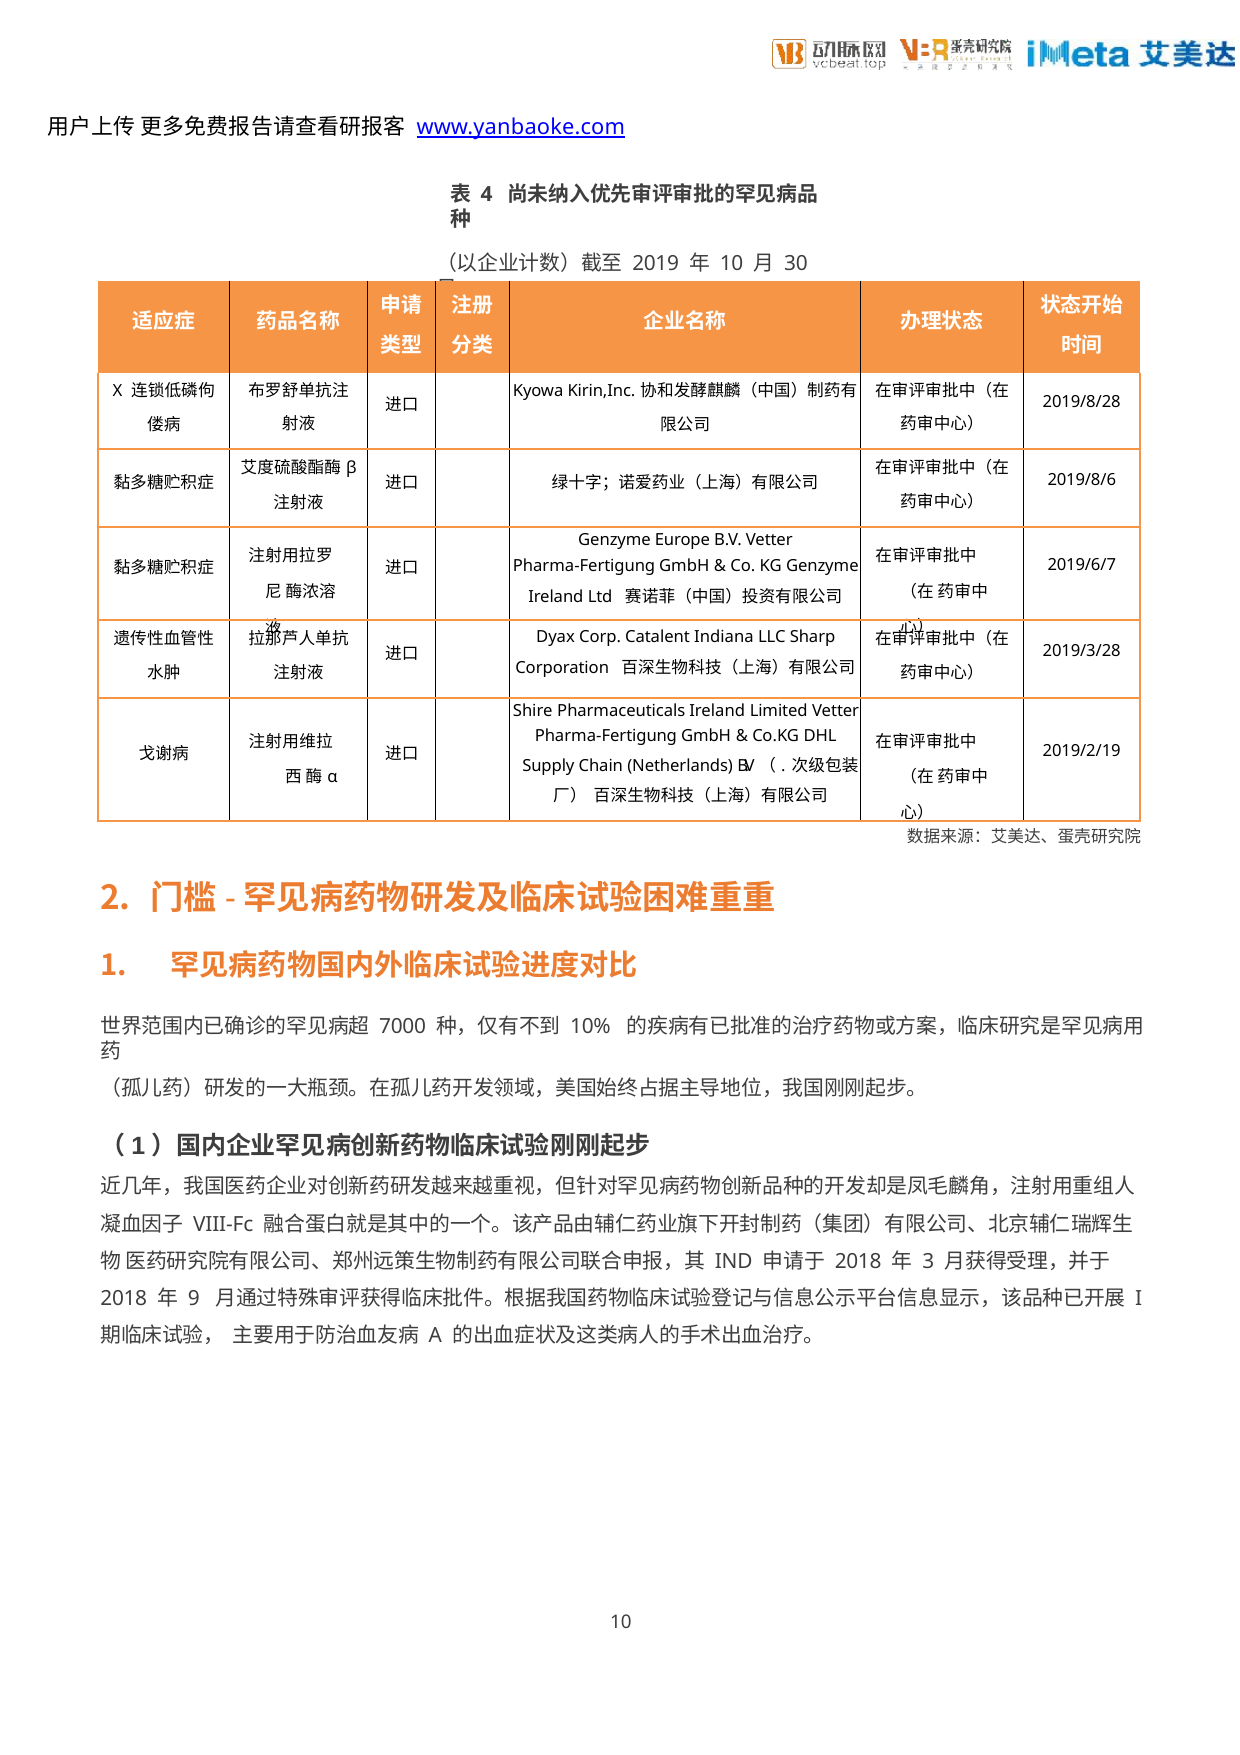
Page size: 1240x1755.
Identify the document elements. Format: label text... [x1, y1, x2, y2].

table_cell 布罗舒单抗注 射液 [230, 373, 367, 448]
table_cell 进口 [368, 373, 435, 448]
table_cell [436, 373, 509, 448]
table_cell Genzyme Europe B.V. Vetter Pharma-Fertigung GmbH & Co. KG Genzyme Ireland Ltd 赛诺菲（中国）投资有限公司 [510, 528, 860, 619]
table_cell Shire Pharmaceuticals Ireland Limited Vetter Pharma-Fertigung GmbH & Co.KG DHL Supply Chain (Netherlands) B.V（. 次级包装厂） 百深生物科技（上海）有限公司 [510, 699, 860, 820]
table_cell 黏多糖贮积症 [99, 450, 229, 526]
table_cell 在审评审批中（在 药审中心） [861, 621, 1023, 697]
table_header 适应症 [98, 281, 229, 373]
table_header 注册 分类 [436, 281, 509, 373]
table_cell 进口 [368, 699, 435, 820]
text_box 数据来源：艾美达、蛋壳研究院 [904, 823, 1142, 847]
table_cell 在审评审批中（在 药审中心） [861, 373, 1023, 448]
table_cell 进口 [368, 621, 435, 697]
table_cell 2019/8/28 [1024, 373, 1139, 448]
table_cell [436, 699, 509, 820]
table_header 药品名称 [230, 281, 367, 373]
table_header 企业名称 [510, 281, 860, 373]
table_header 申请 类型 [368, 281, 435, 373]
table_cell 拉那芦人单抗 注射液 [230, 621, 367, 697]
table_cell 2019/3/28 [1024, 621, 1139, 697]
table_header 办理状态 [861, 281, 1023, 373]
table_cell 戈谢病 [99, 699, 229, 820]
table_cell 2019/2/19 [1024, 699, 1139, 820]
table_cell 进口 [368, 450, 435, 526]
table_cell 注射用拉罗尼 酶浓溶液 [230, 528, 367, 619]
table_cell 艾度硫酸酯酶β 注射液 [230, 450, 367, 526]
table_cell [436, 450, 509, 526]
table_cell 2019/6/7 [1024, 528, 1139, 619]
table_cell 在审评审批中（在 药审中心） [861, 528, 1023, 619]
table_cell Dyax Corp. Catalent Indiana LLC Sharp Corporation 百深生物科技（上海）有限公司 [510, 621, 860, 697]
table_cell 注射用维拉西 酶α [230, 699, 367, 820]
table_cell 遗传性血管性 水肿 [99, 621, 229, 697]
table_cell Kyowa Kirin,Inc.协和发酵麒麟（中国）制药有 限公司 [510, 373, 860, 448]
text_box 门槛-罕见病药物研发及临床试验困难重重 罕见病药物国内外临床试验进度对比 世界范围内已确诊的罕见病超 7000 种，仅有不到 10% 的疾病有已批准的治疗药物或方案，临床研究是罕见病用药 （孤儿药）研发的一大瓶颈。在孤儿药开发领域，美国始终占据主导地位，我国刚刚起步。 （1）国内企业罕见病创新药物临床试验刚刚起步 近几年，我国医药企业对创新药研发越来越重视，但针对罕见病药物创新品种的开发却是凤毛麟角，注射用重组人 凝血因子 VIII-Fc 融合蛋白就是其中的一个。该产品由辅仁药业旗下开封制药（集团）有限公司、北京辅仁瑞辉生物 医药研究院有限公司、郑州远策生物制药有限公司联合申报，其 IND 申请于 2018 年 3 月获得受理，并于 2018 年 9 月通过特殊审评获得临床批件。根据我国药物临床试验登记与信息公示平台信息显示，该品种已开展 I 期临床试验， 主要用于防治血友病 A 的出血症状及这类病人的手术出血治疗。 [98, 874, 1152, 1347]
slide_number 10 [604, 1611, 637, 1755]
table_cell 进口 [368, 528, 435, 619]
table_cell [436, 621, 509, 697]
text_box 用户上传 更多免费报告请查看研报客 www.yanbaoke.com 表 4 尚未纳入优先审评审批的罕见病品种 （以企业计数）截至 2019 年 10 月 30 日 [45, 110, 834, 300]
table_cell 2019/8/6 [1024, 450, 1139, 526]
table_header 状态开始 时间 [1024, 281, 1140, 373]
table_cell [436, 528, 509, 619]
picture [772, 39, 1235, 70]
table_cell 在审评审批中（在 药审中心） [861, 699, 1023, 820]
table_cell X 连锁低磷佝 偻病 [99, 373, 229, 448]
table_cell 绿十字；诺爱药业（上海）有限公司 [510, 450, 860, 526]
table_cell 在审评审批中（在 药审中心） [861, 450, 1023, 526]
table_cell 黏多糖贮积症 [99, 528, 229, 619]
